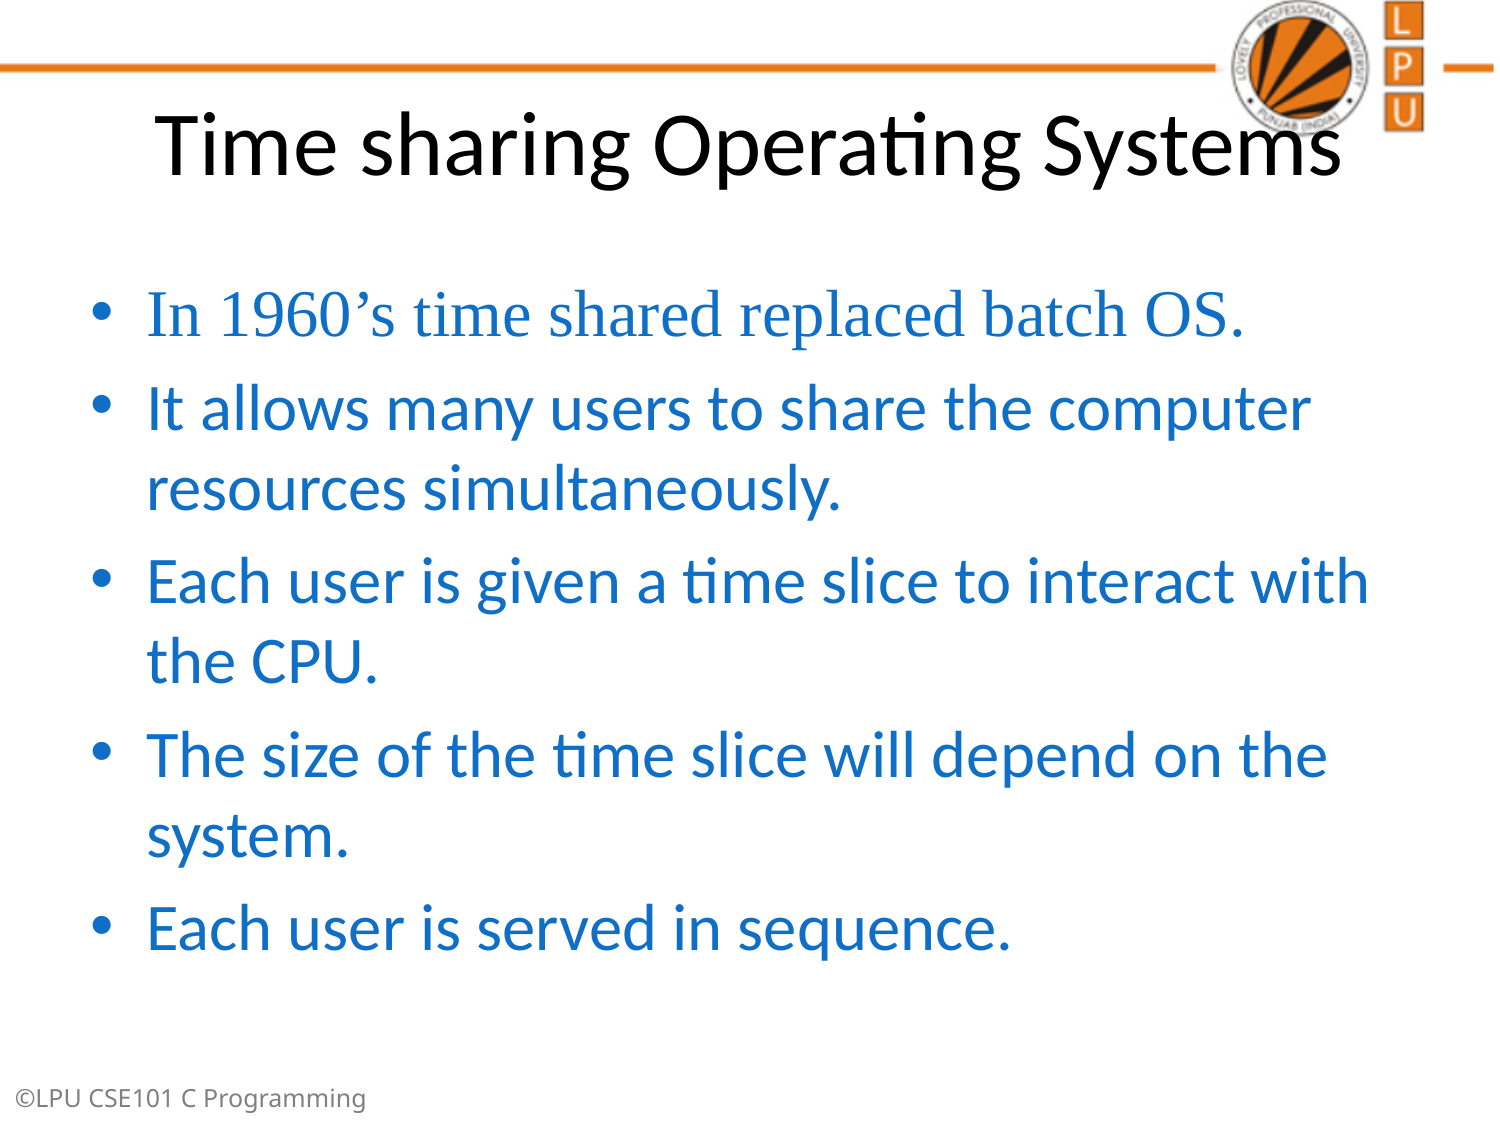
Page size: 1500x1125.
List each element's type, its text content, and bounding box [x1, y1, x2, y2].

list In 1960’s time shared replaced batch OS. It allows many users to share the computer resources simultaneously. Each user is given a time slice to interact with the CPU. The size of the time slice will depend on the system. Each user is served in sequence. [75, 262, 1425, 1005]
title Time sharing Operating Systems [75, 45, 1425, 233]
picture [0, 0, 1497, 155]
